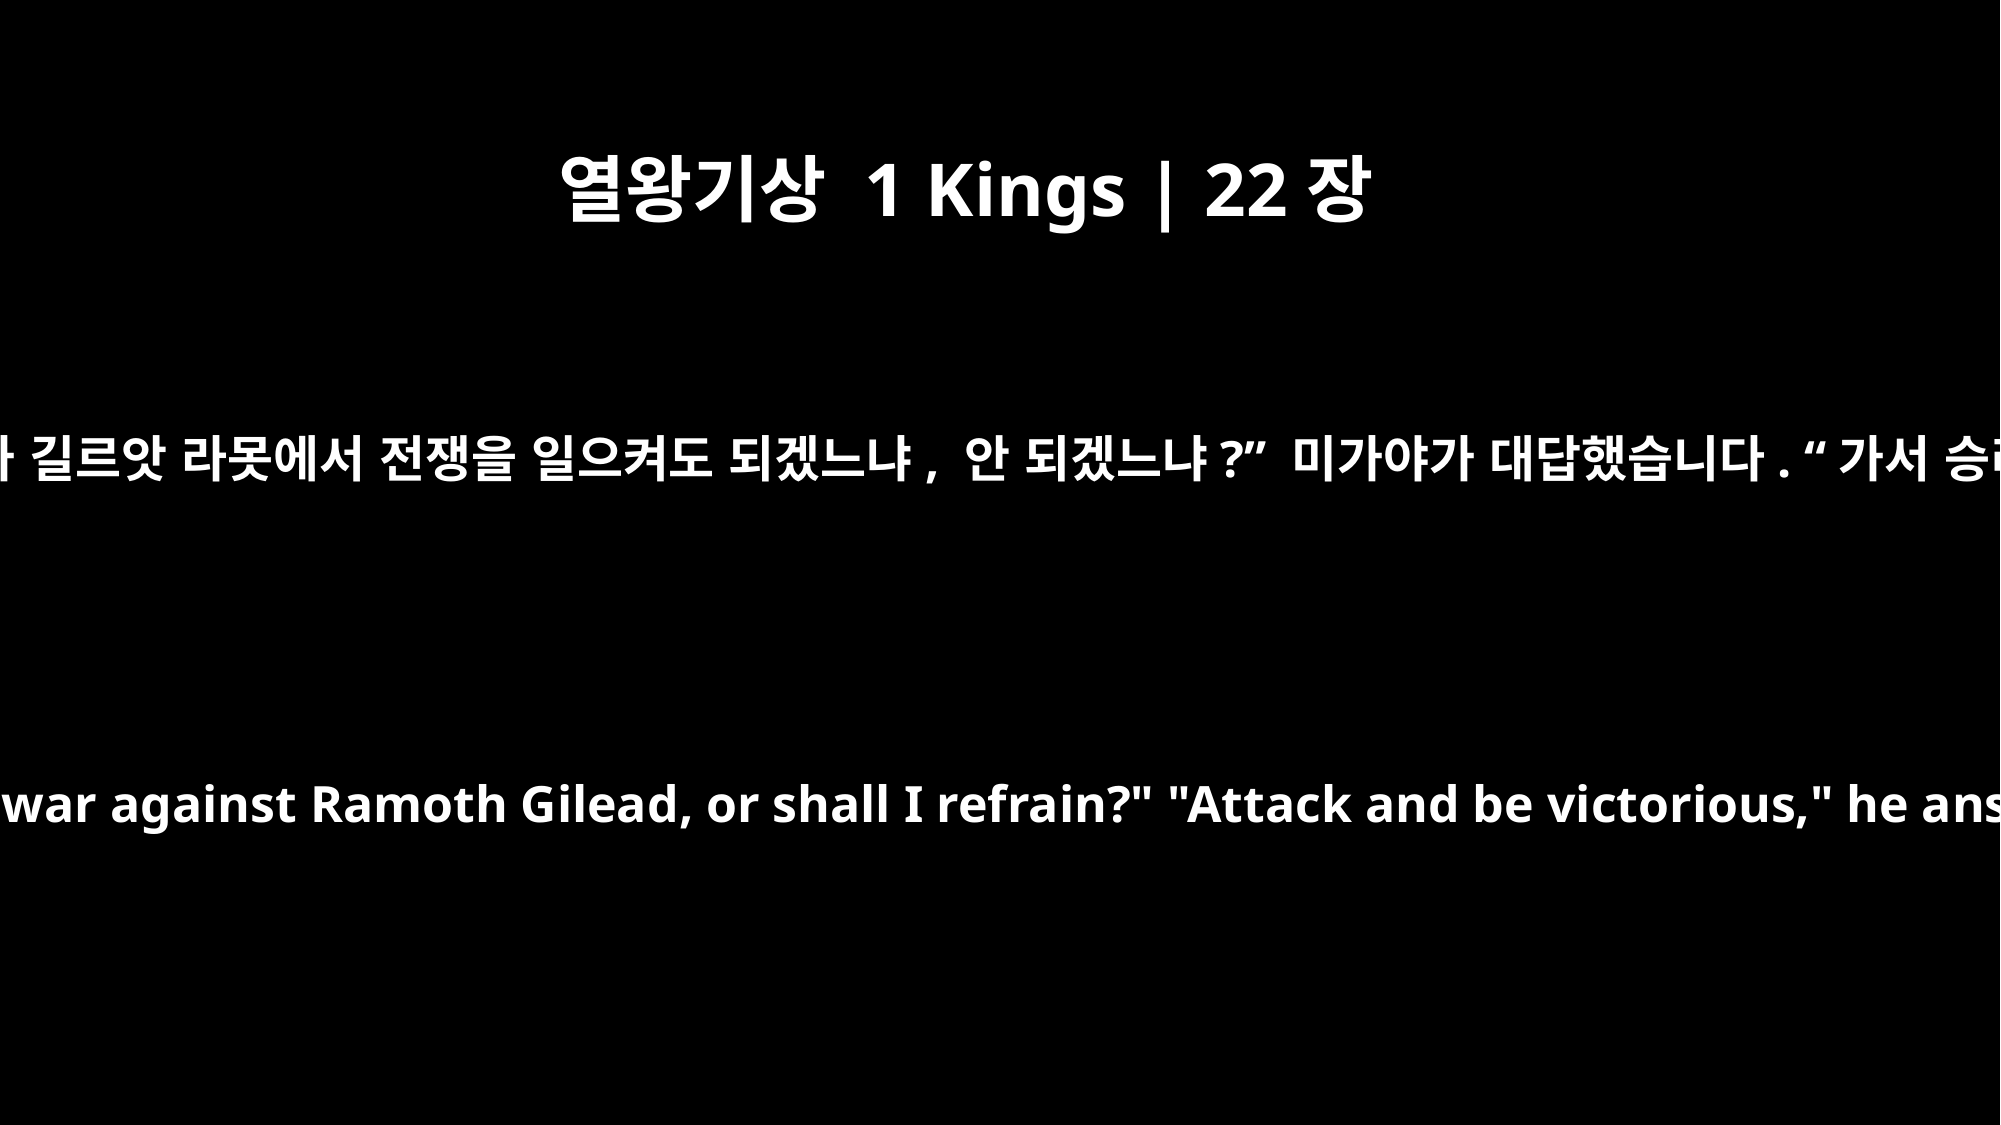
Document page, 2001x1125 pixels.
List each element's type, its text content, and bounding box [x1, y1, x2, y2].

text_box 15 미가야가 도착하자 왕이 그에게 물었습니다. “미가야야, 우리가 길르앗 라못에서 전쟁을 일으켜도 되겠느냐, 안 되겠느냐?” 미가야가 대답했습니다. “가서 승리하십시오. 여호와께서 그 성을 왕의 손에 주실 것입니다.” [0, 359, 2000, 495]
text_box 열왕기상 1 Kings | 22장 [543, 136, 1389, 239]
text_box When he arrived, the king asked him, "Micaiah, shall we go to war against Ramoth Gilead, or shall I refrain?" "Attack and be victorious," he answered, "for the LORD will give it into the king's hand." [0, 764, 2000, 840]
